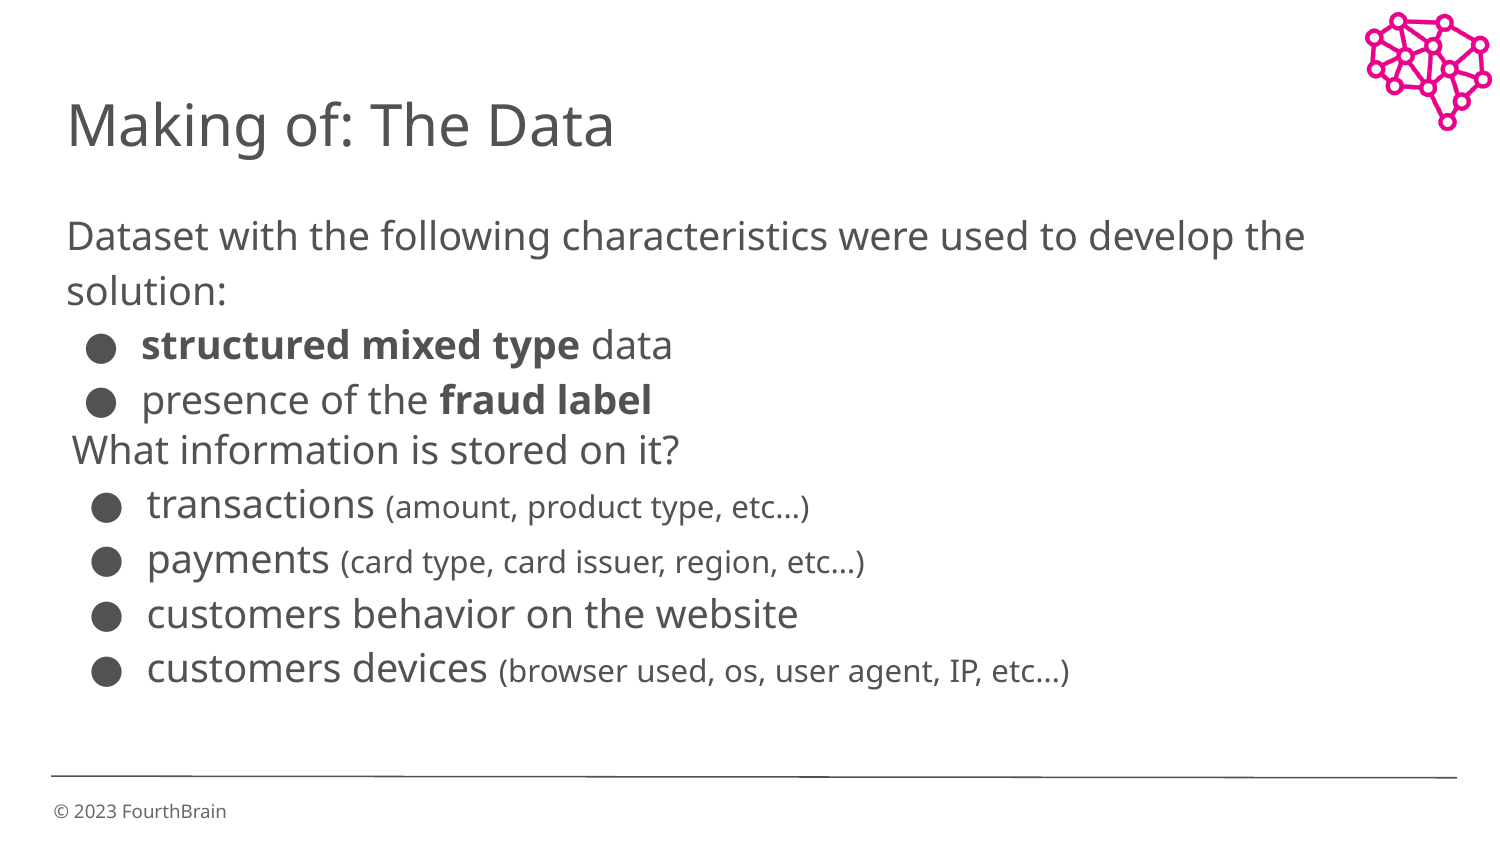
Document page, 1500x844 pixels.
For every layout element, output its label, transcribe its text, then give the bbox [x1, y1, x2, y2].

title Making of: The Data [51, 72, 1449, 167]
picture [1365, 12, 1492, 131]
text_box What information is stored on it? transactions (amount, product type, etc…) payments (card type, card issuer, region, etc…) customers behavior on the website customers devices (browser used, os, user agent, IP, etc…) [56, 402, 1449, 706]
list Dataset with the following characteristics were used to develop the solution: structured mixed type data presence of the fraud label [51, 189, 1449, 750]
